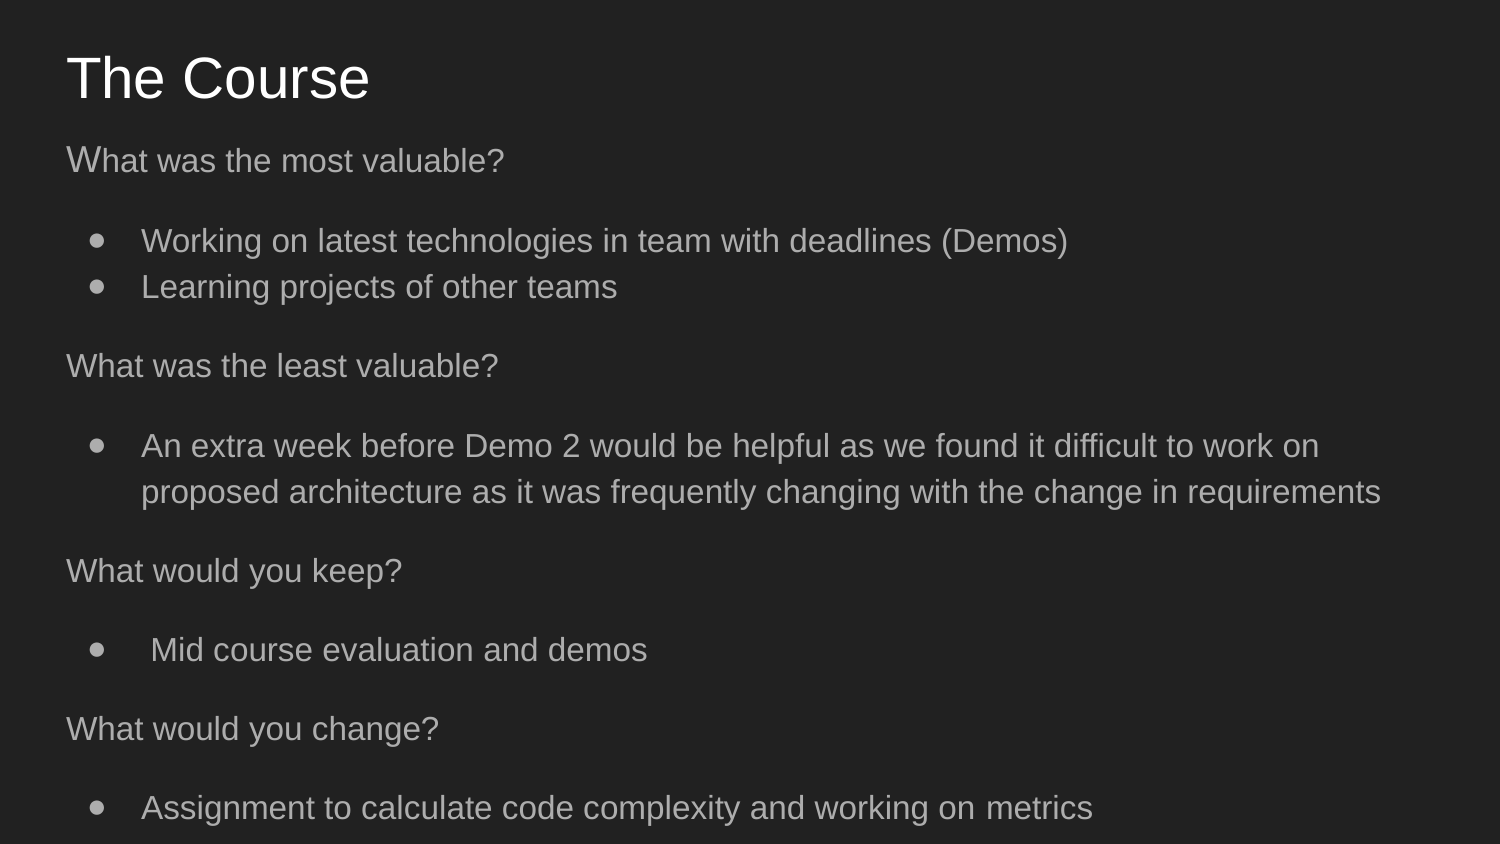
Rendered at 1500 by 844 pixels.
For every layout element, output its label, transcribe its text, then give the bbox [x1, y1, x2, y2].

text_box What was the most valuable? Working on latest technologies in team with deadlines (Demos) Learning projects of other teams What was the least valuable? An extra week before Demo 2 would be helpful as we found it difficult to work on proposed architecture as it was frequently changing with the change in requirements What would you keep? Mid course evaluation and demos What would you change? Assignment to calculate code complexity and working on metrics [51, 113, 1449, 731]
text_box The Course [51, 25, 1449, 113]
